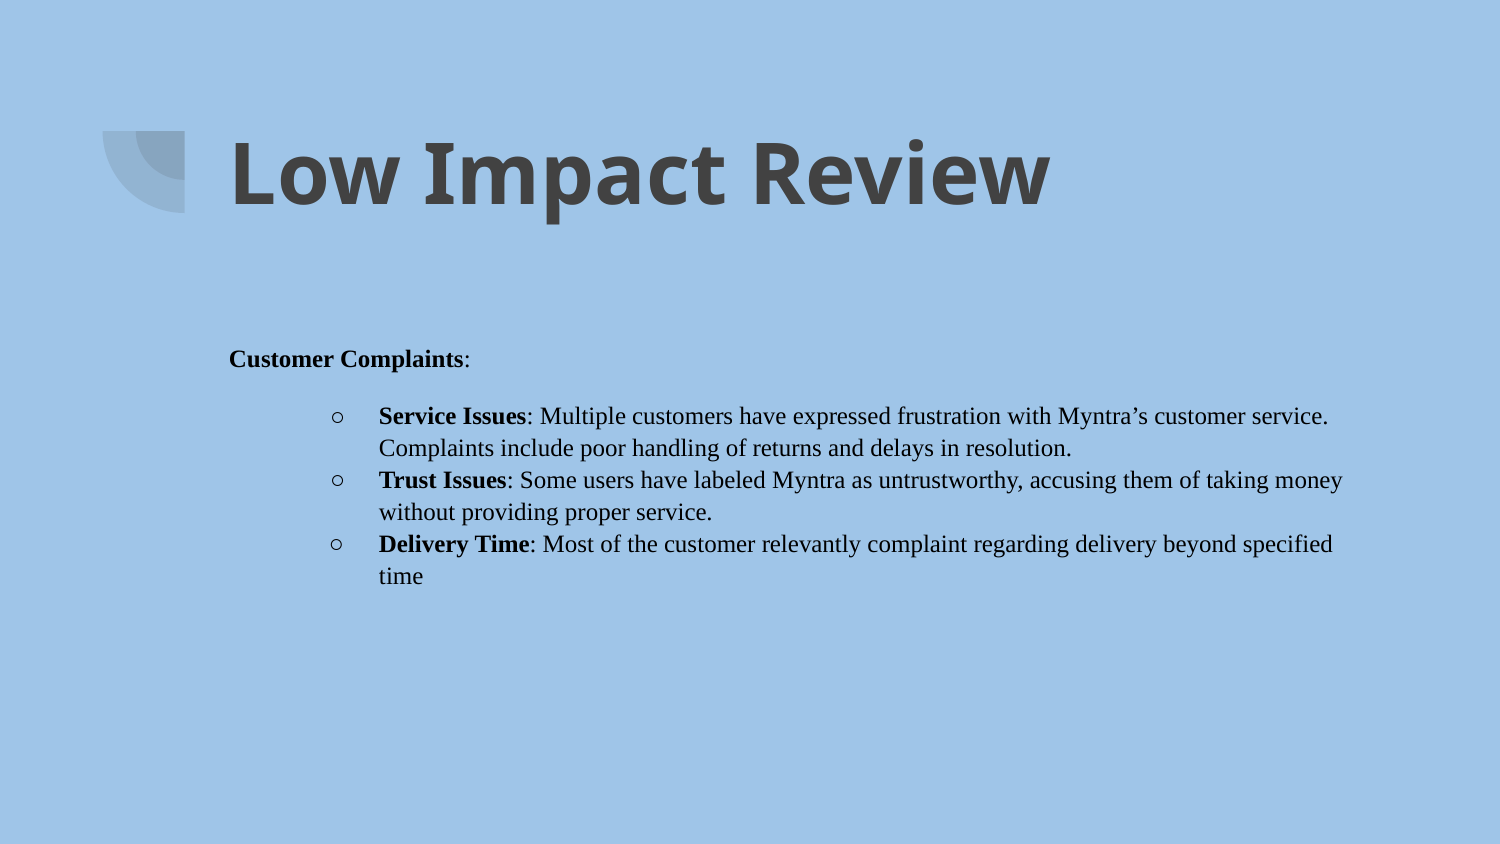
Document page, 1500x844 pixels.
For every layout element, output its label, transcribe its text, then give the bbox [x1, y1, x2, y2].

list Customer Complaints: Service Issues: Multiple customers have expressed frustration with Myntra’s customer service. Complaints include poor handling of returns and delays in resolution. Trust Issues: Some users have labeled Myntra as untrustworthy, accusing them of taking money without providing proper service. Delivery Time: Most of the customer relevantly complaint regarding delivery beyond specified time [213, 326, 1368, 744]
title Low Impact Review [213, 98, 1368, 263]
